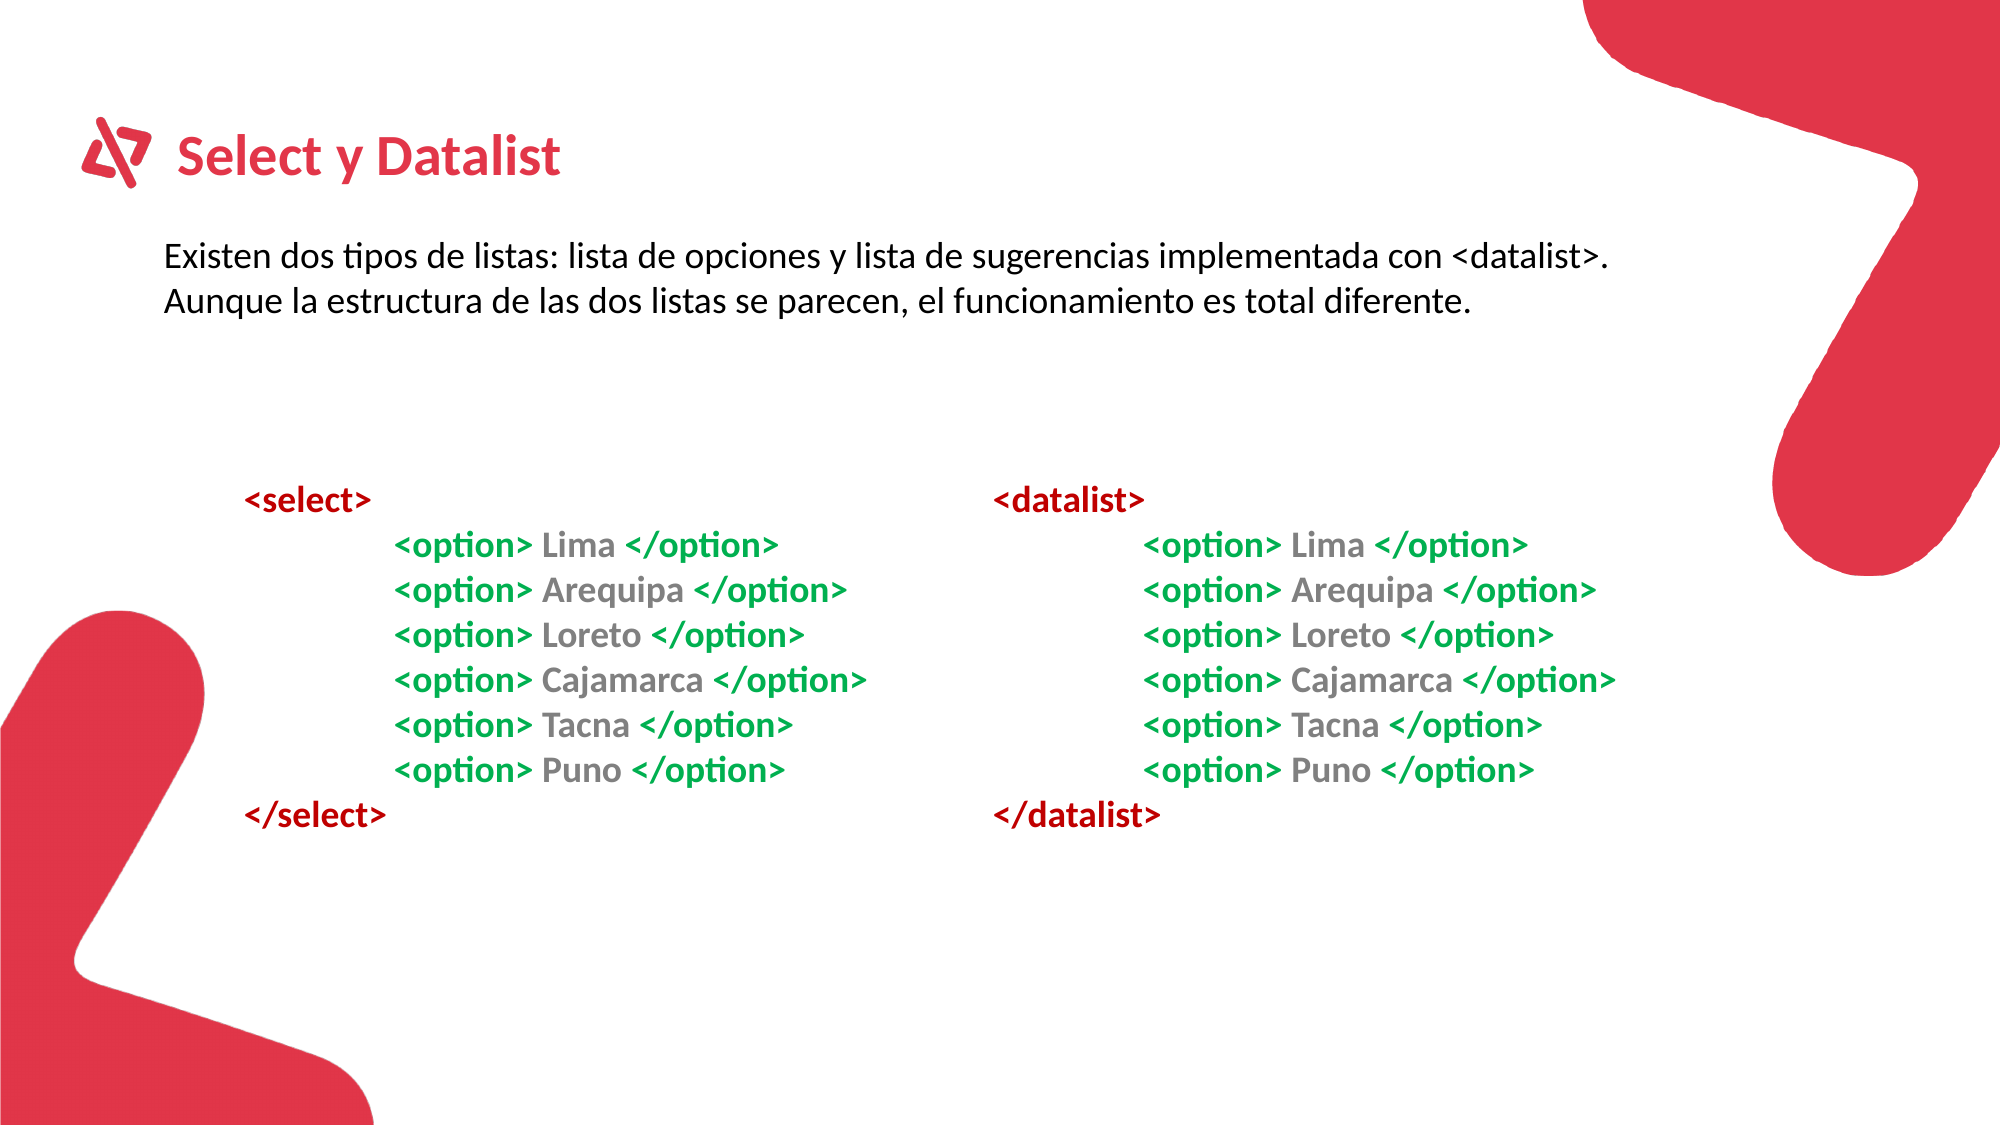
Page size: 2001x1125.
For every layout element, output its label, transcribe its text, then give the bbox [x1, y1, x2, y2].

text_box Select y Datalist [164, 109, 1337, 195]
picture [1582, 0, 2000, 576]
text_box <datalist> <option> Lima </option> <option> Arequipa </option> <option> Loreto </option> <option> Cajamarca </option> <option> Tacna </option> <option> Puno </option> </datalist> [978, 468, 1695, 843]
text_box <select> <option> Lima </option> <option> Arequipa </option> <option> Loreto </option> <option> Cajamarca </option> <option> Tacna </option> <option> Puno </option> </select> [228, 468, 946, 843]
picture [63, 108, 164, 197]
text_box Existen dos tipos de listas: lista de opciones y lista de sugerencias implementada con <datalist>. Aunque la estructura de las dos listas se parecen, el funcionamiento es total diferente. [149, 223, 1582, 329]
picture [0, 610, 374, 1125]
